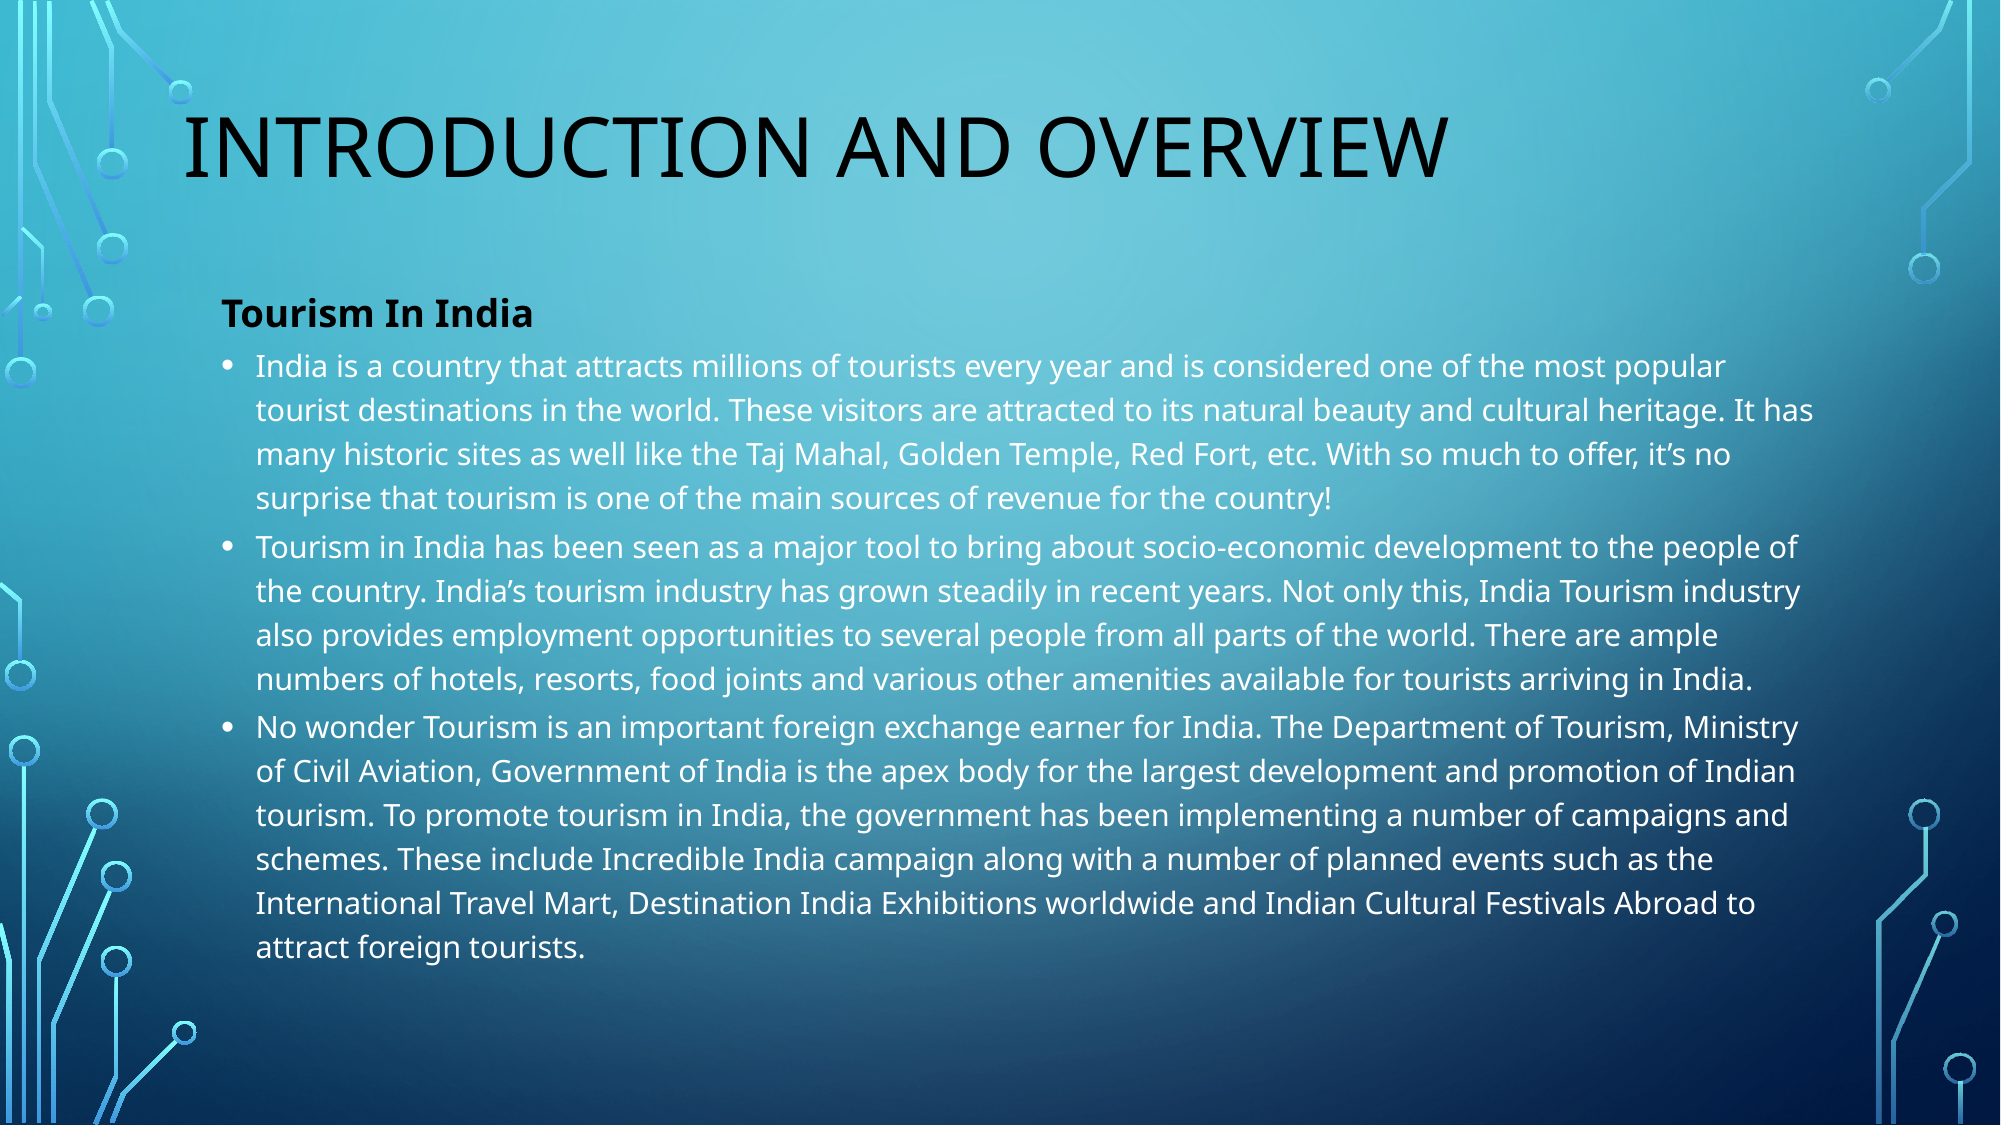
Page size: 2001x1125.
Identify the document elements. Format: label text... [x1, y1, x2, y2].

list Tourism In India India is a country that attracts millions of tourists every year and is considered one of the most popular tourist destinations in the world. These visitors are attracted to its natural beauty and cultural heritage. It has many historic sites as well like the Taj Mahal, Golden Temple, Red Fort, etc. With so much to offer, it’s no surprise that tourism is one of the main sources of revenue for the country! Tourism in India has been seen as a major tool to bring about socio-economic development to the people of the country. India’s tourism industry has grown steadily in recent years. Not only this, India Tourism industry also provides employment opportunities to several people from all parts of the world. There are ample numbers of hotels, resorts, food joints and various other amenities available for tourists arriving in India. No wonder Tourism is an important foreign exchange earner for India. The Department of Tourism, Ministry of Civil Aviation, Government of India is the apex body for the largest development and promotion of Indian tourism. To promote tourism in India, the government has been implementing a number of campaigns and schemes. These include Incredible India campaign along with a number of planned events such as the International Travel Mart, Destination India Exhibitions worldwide and Indian Cultural Festivals Abroad to attract foreign tourists. [206, 272, 1832, 1033]
title INTRODUCTION AND OVERVIEW [168, 29, 1568, 272]
